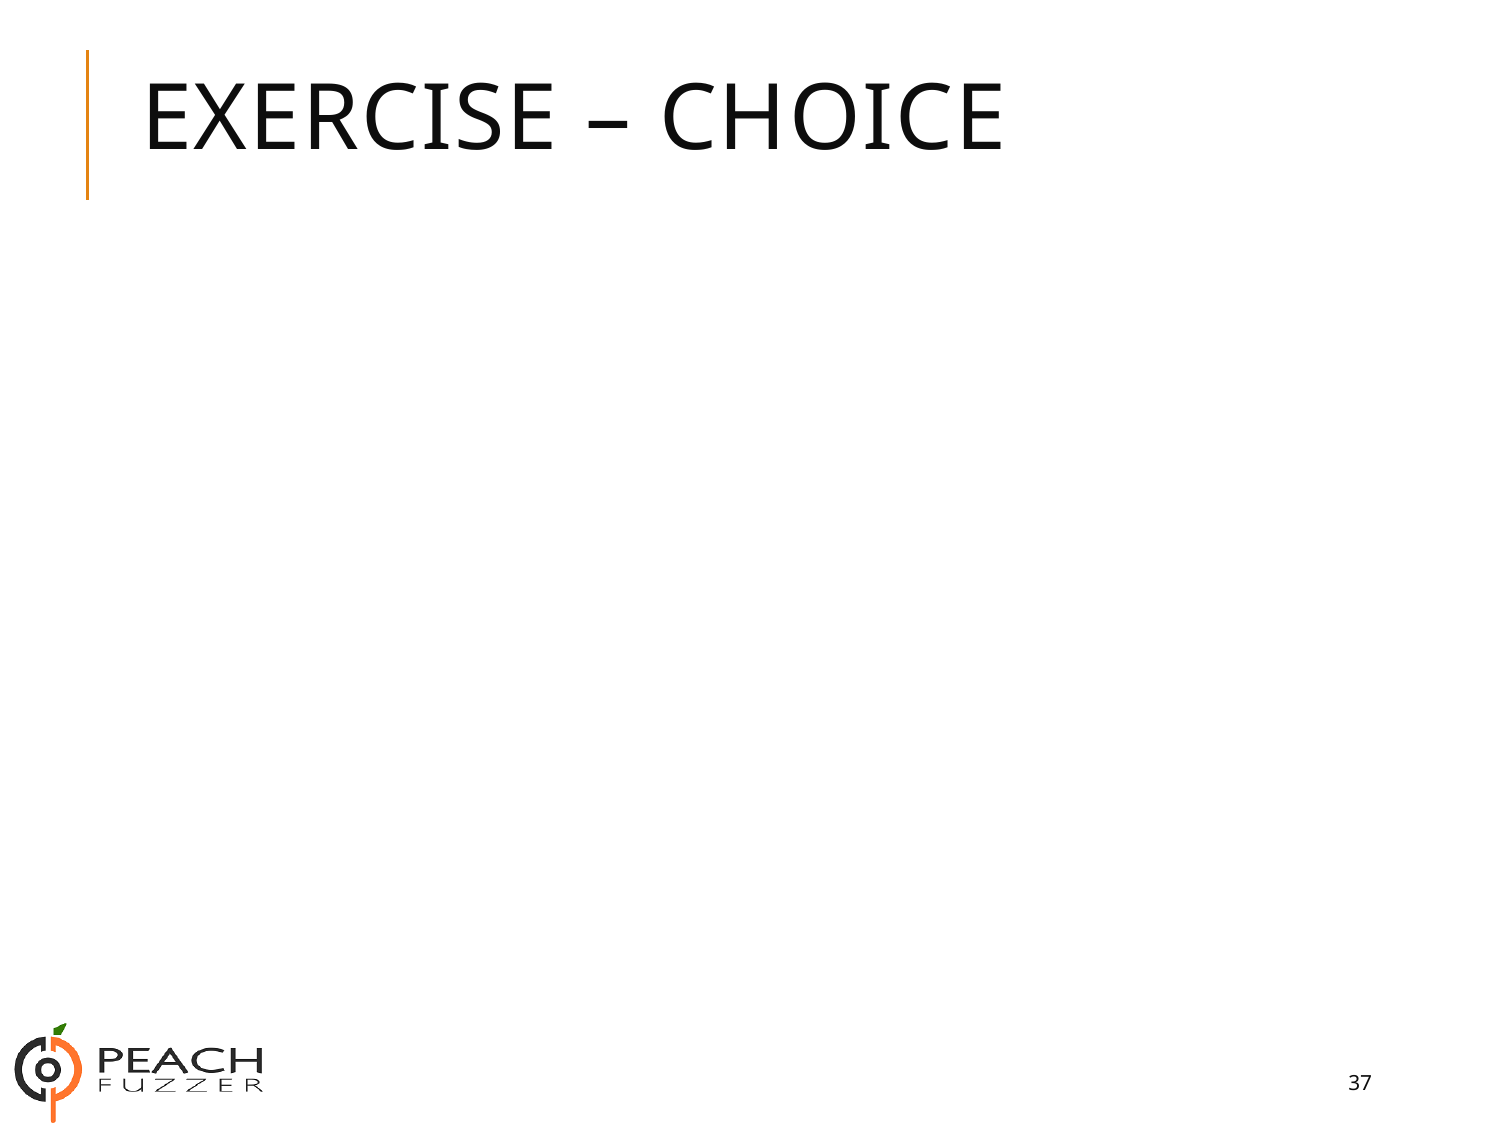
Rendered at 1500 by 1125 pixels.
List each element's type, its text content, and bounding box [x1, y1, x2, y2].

title Exercise – Choice [126, 0, 1322, 246]
picture [0, 1017, 288, 1125]
slide_number 37 [1333, 1061, 1454, 1107]
